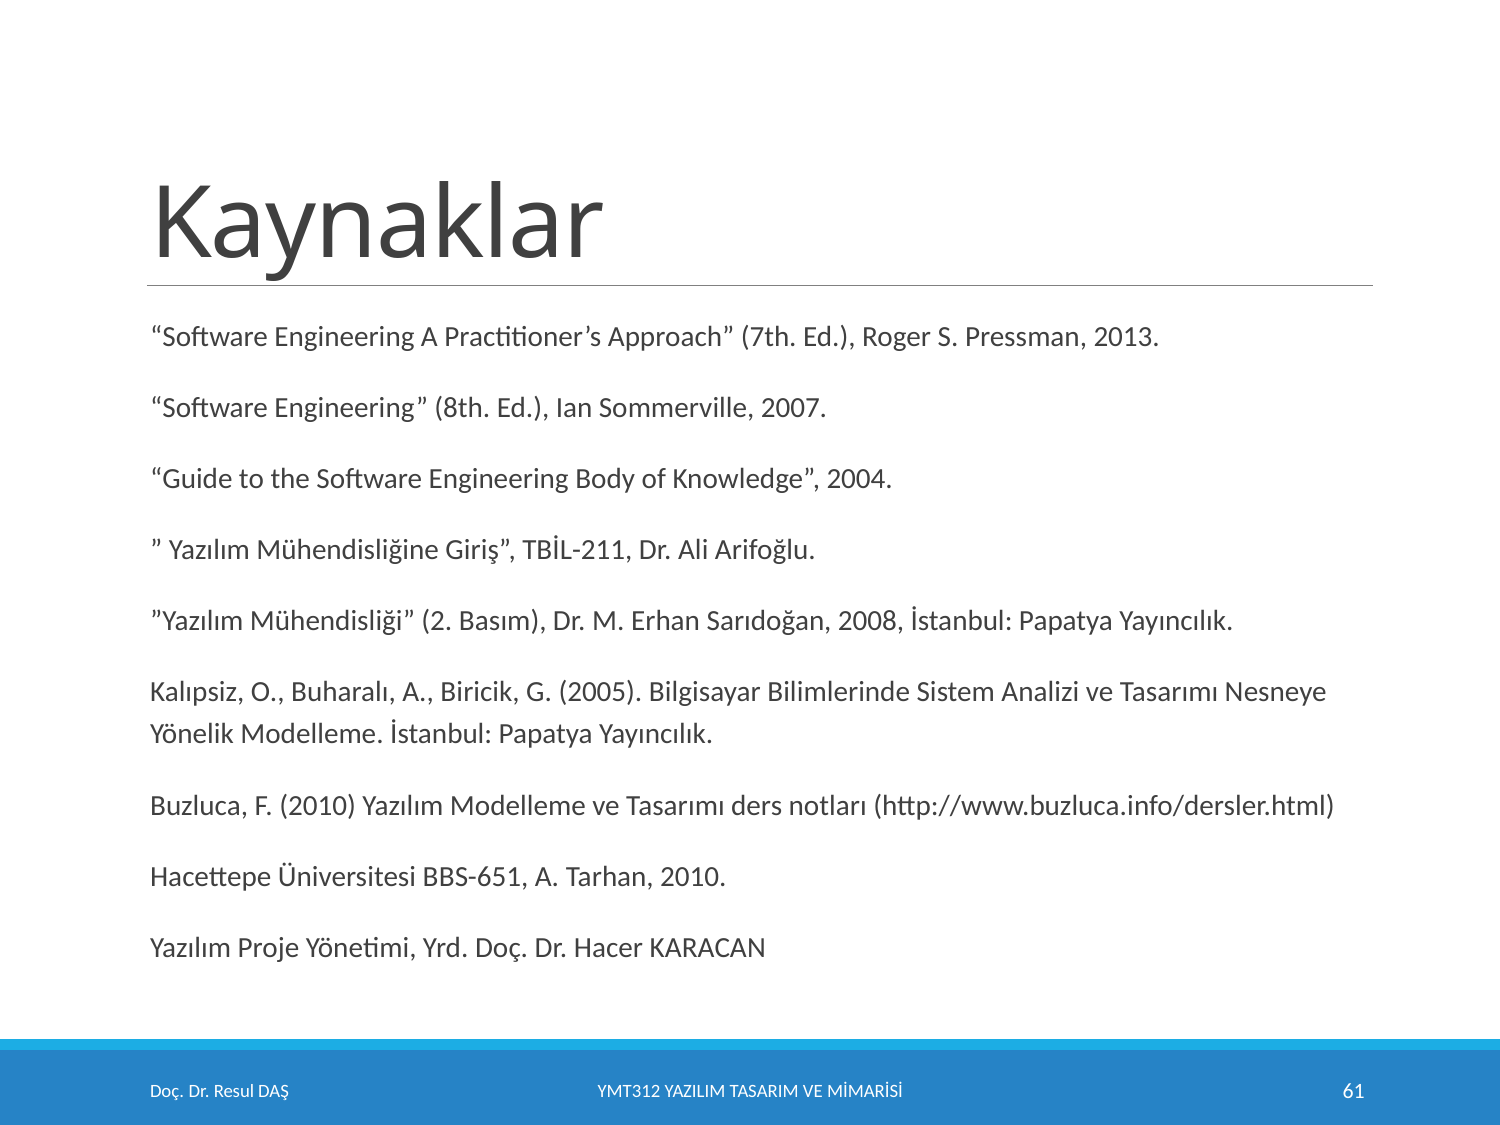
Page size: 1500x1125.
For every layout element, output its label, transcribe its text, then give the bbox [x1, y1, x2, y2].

title Kaynaklar [135, 47, 1373, 285]
slide_number 61 [1218, 1059, 1380, 1120]
footer YMT312 Yazılım Tasarım ve Mimarisi [453, 1059, 1047, 1120]
list “Software Engineering A Practitioner’s Approach” (7th. Ed.), Roger S. Pressman, 2013. “Software Engineering” (8th. Ed.), Ian Sommerville, 2007. “Guide to the Software Engineering Body of Knowledge”, 2004. ” Yazılım Mühendisliğine Giriş”, TBİL-211, Dr. Ali Arifoğlu. ”Yazılım Mühendisliği” (2. Basım), Dr. M. Erhan Sarıdoğan, 2008, İstanbul: Papatya Yayıncılık. Kalıpsiz, O., Buharalı, A., Biricik, G. (2005). Bilgisayar Bilimlerinde Sistem Analizi ve Tasarımı Nesneye Yönelik Modelleme. İstanbul: Papatya Yayıncılık. Buzluca, F. (2010) Yazılım Modelleme ve Tasarımı ders notları (http://www.buzluca.info/dersler.html) Hacettepe Üniversitesi BBS-651, A. Tarhan, 2010. Yazılım Proje Yönetimi, Yrd. Doç. Dr. Hacer KARACAN [135, 302, 1373, 963]
slide_number Doç. Dr. Resul DAŞ [135, 1059, 440, 1120]
